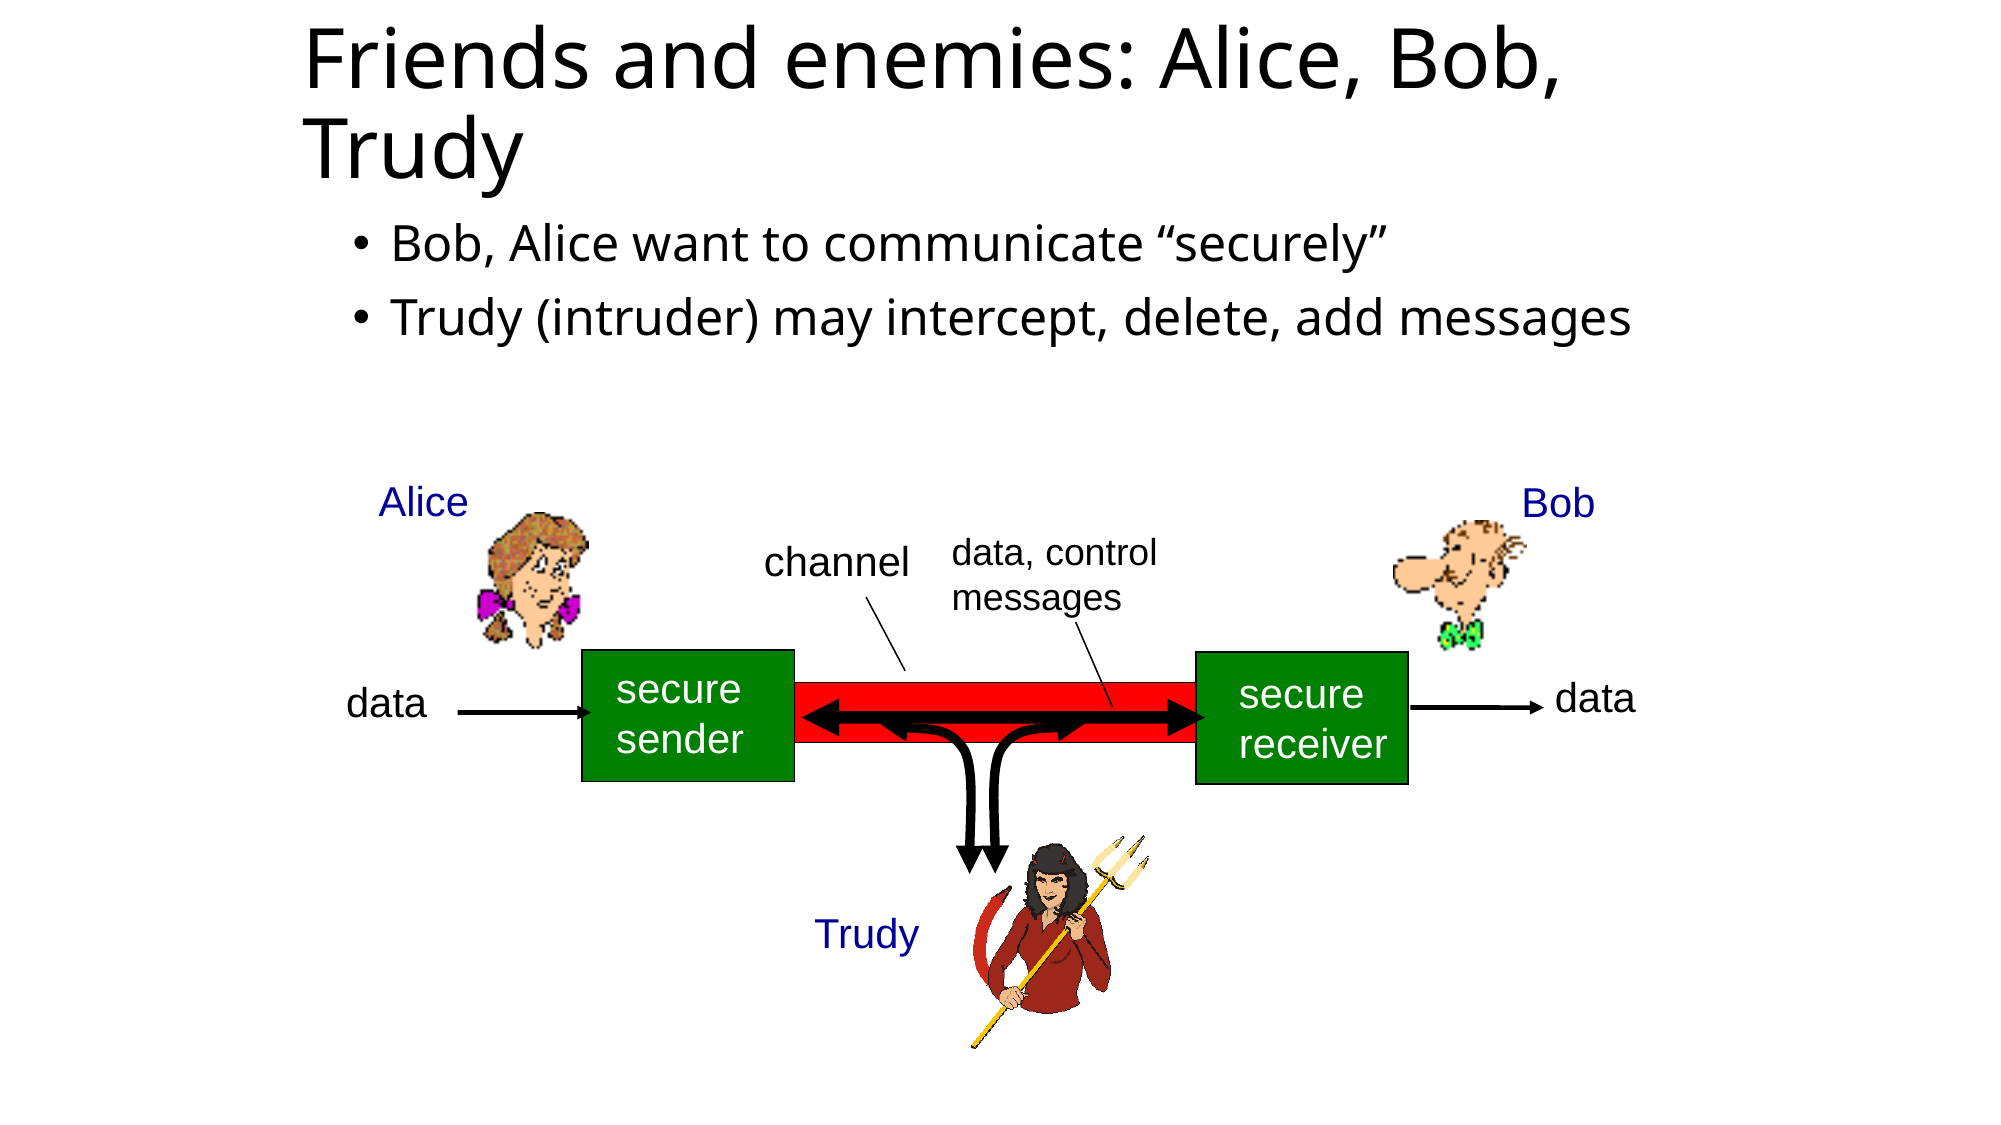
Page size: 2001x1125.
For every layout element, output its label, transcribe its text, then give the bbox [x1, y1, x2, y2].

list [971, 835, 1149, 1049]
text_box channel [749, 527, 926, 593]
text_box [993, 719, 1085, 835]
picture [1393, 520, 1527, 657]
text_box [1195, 652, 1409, 784]
text_box [582, 650, 795, 782]
text_box secure sender [601, 654, 760, 770]
text_box secure receiver [1224, 659, 1403, 775]
text_box data [1540, 663, 1652, 729]
text_box data, control messages [936, 520, 1247, 626]
text_box Bob [1506, 468, 1611, 534]
text_box [1410, 701, 1540, 714]
text_box Trudy [799, 899, 935, 965]
text_box [794, 682, 1196, 743]
text_box [801, 711, 1206, 724]
picture [473, 512, 589, 655]
title Friends and enemies: Alice, Bob, Trudy [287, 24, 1667, 188]
text_box Alice [363, 466, 484, 532]
text_box [880, 719, 971, 874]
text_box data [331, 668, 443, 733]
list Bob, Alice want to communicate “securely” Trudy (intruder) may intercept, delete, add messages [337, 210, 1674, 476]
text_box [457, 706, 592, 719]
